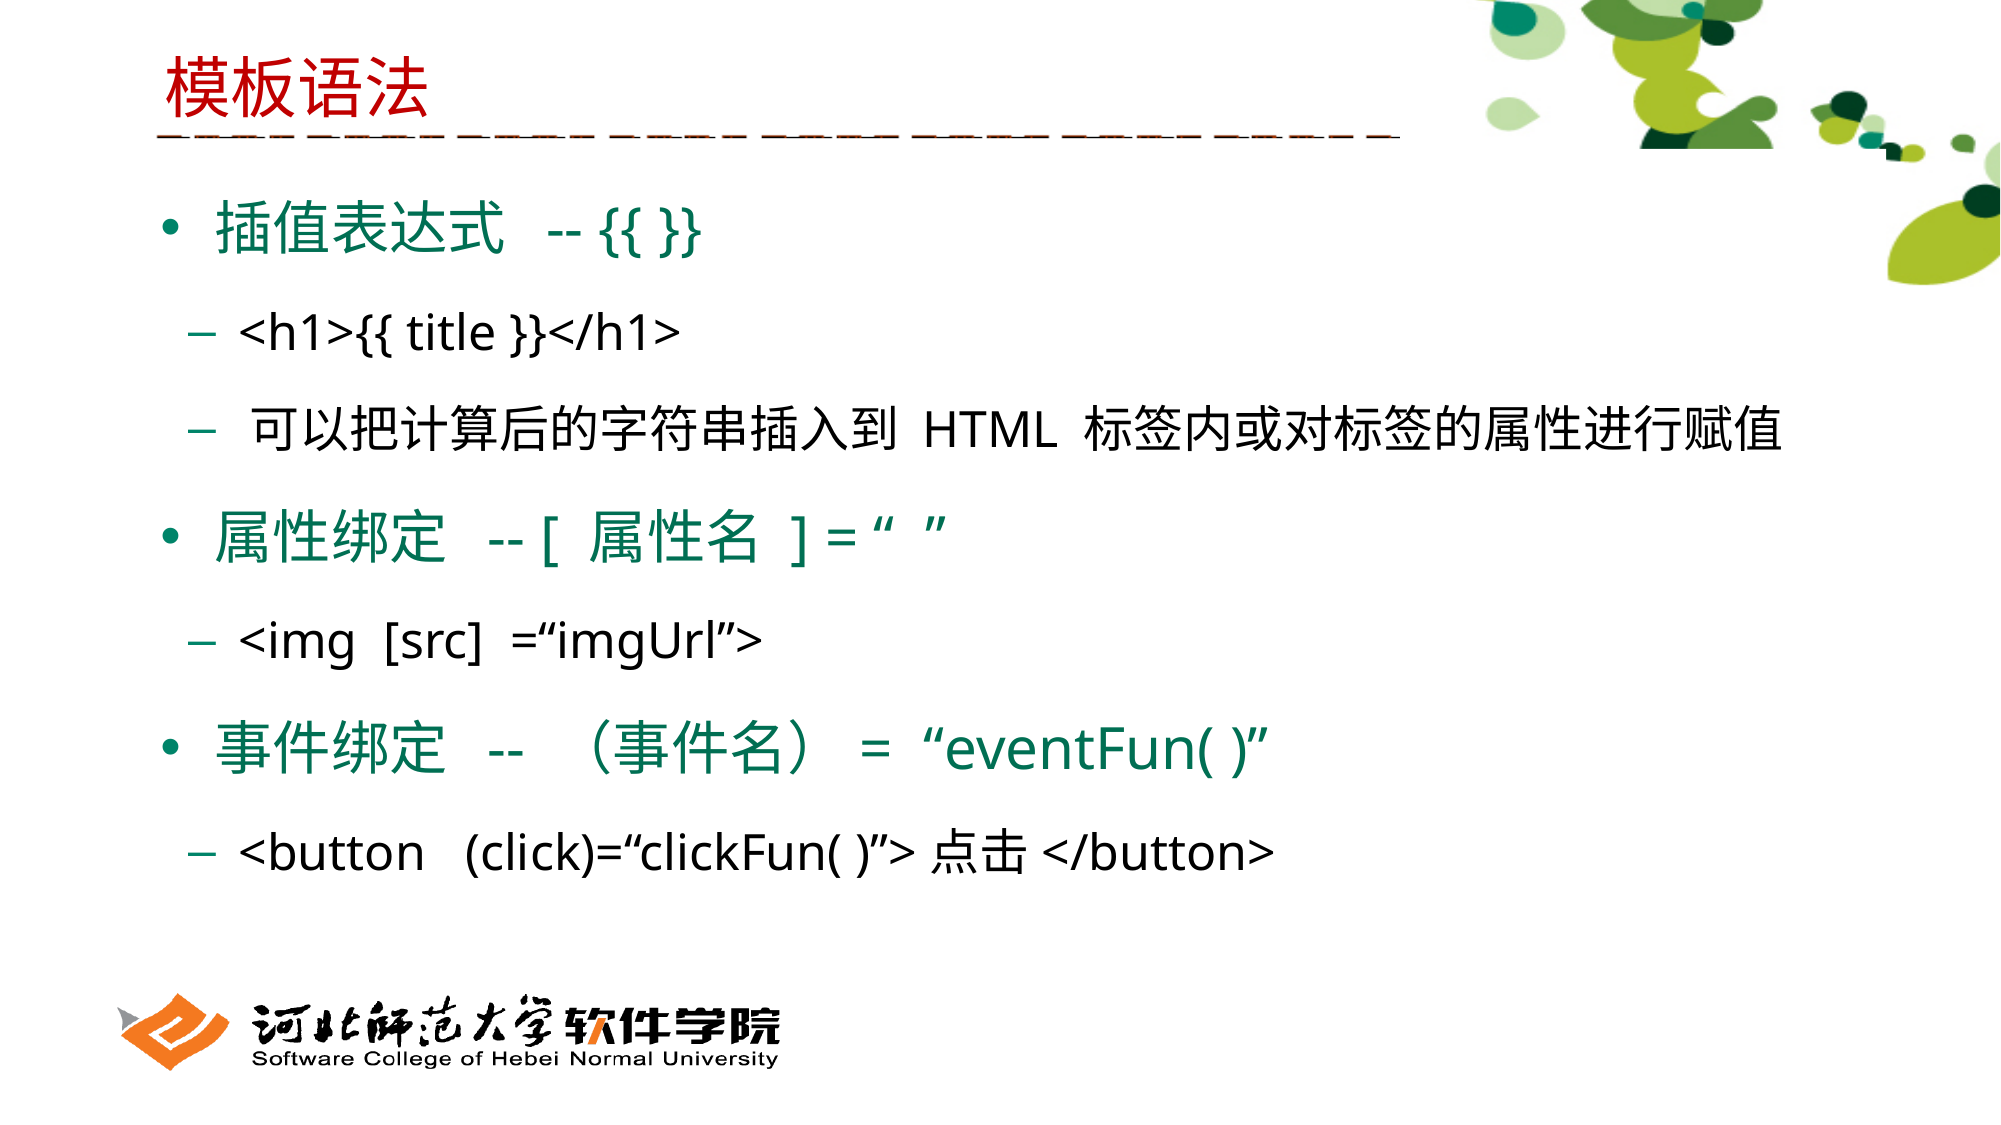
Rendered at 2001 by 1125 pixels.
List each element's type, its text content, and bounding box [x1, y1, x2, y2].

picture [0, 0, 2001, 1125]
list 模板语法 [149, 38, 1392, 120]
list 插值表达式 -- {{ }} <h1>{{ title }}</h1> 可以把计算后的字符串插入到 HTML 标签内或对标签的属性进行赋值 属性绑定 -- [ 属性名 ] = “ ” <img [src] =“imgUrl”> 事件绑定 -- （事件名）= “eventFun( )” <button (click)=“clickFun( )”>点击</button> [113, 148, 1887, 965]
